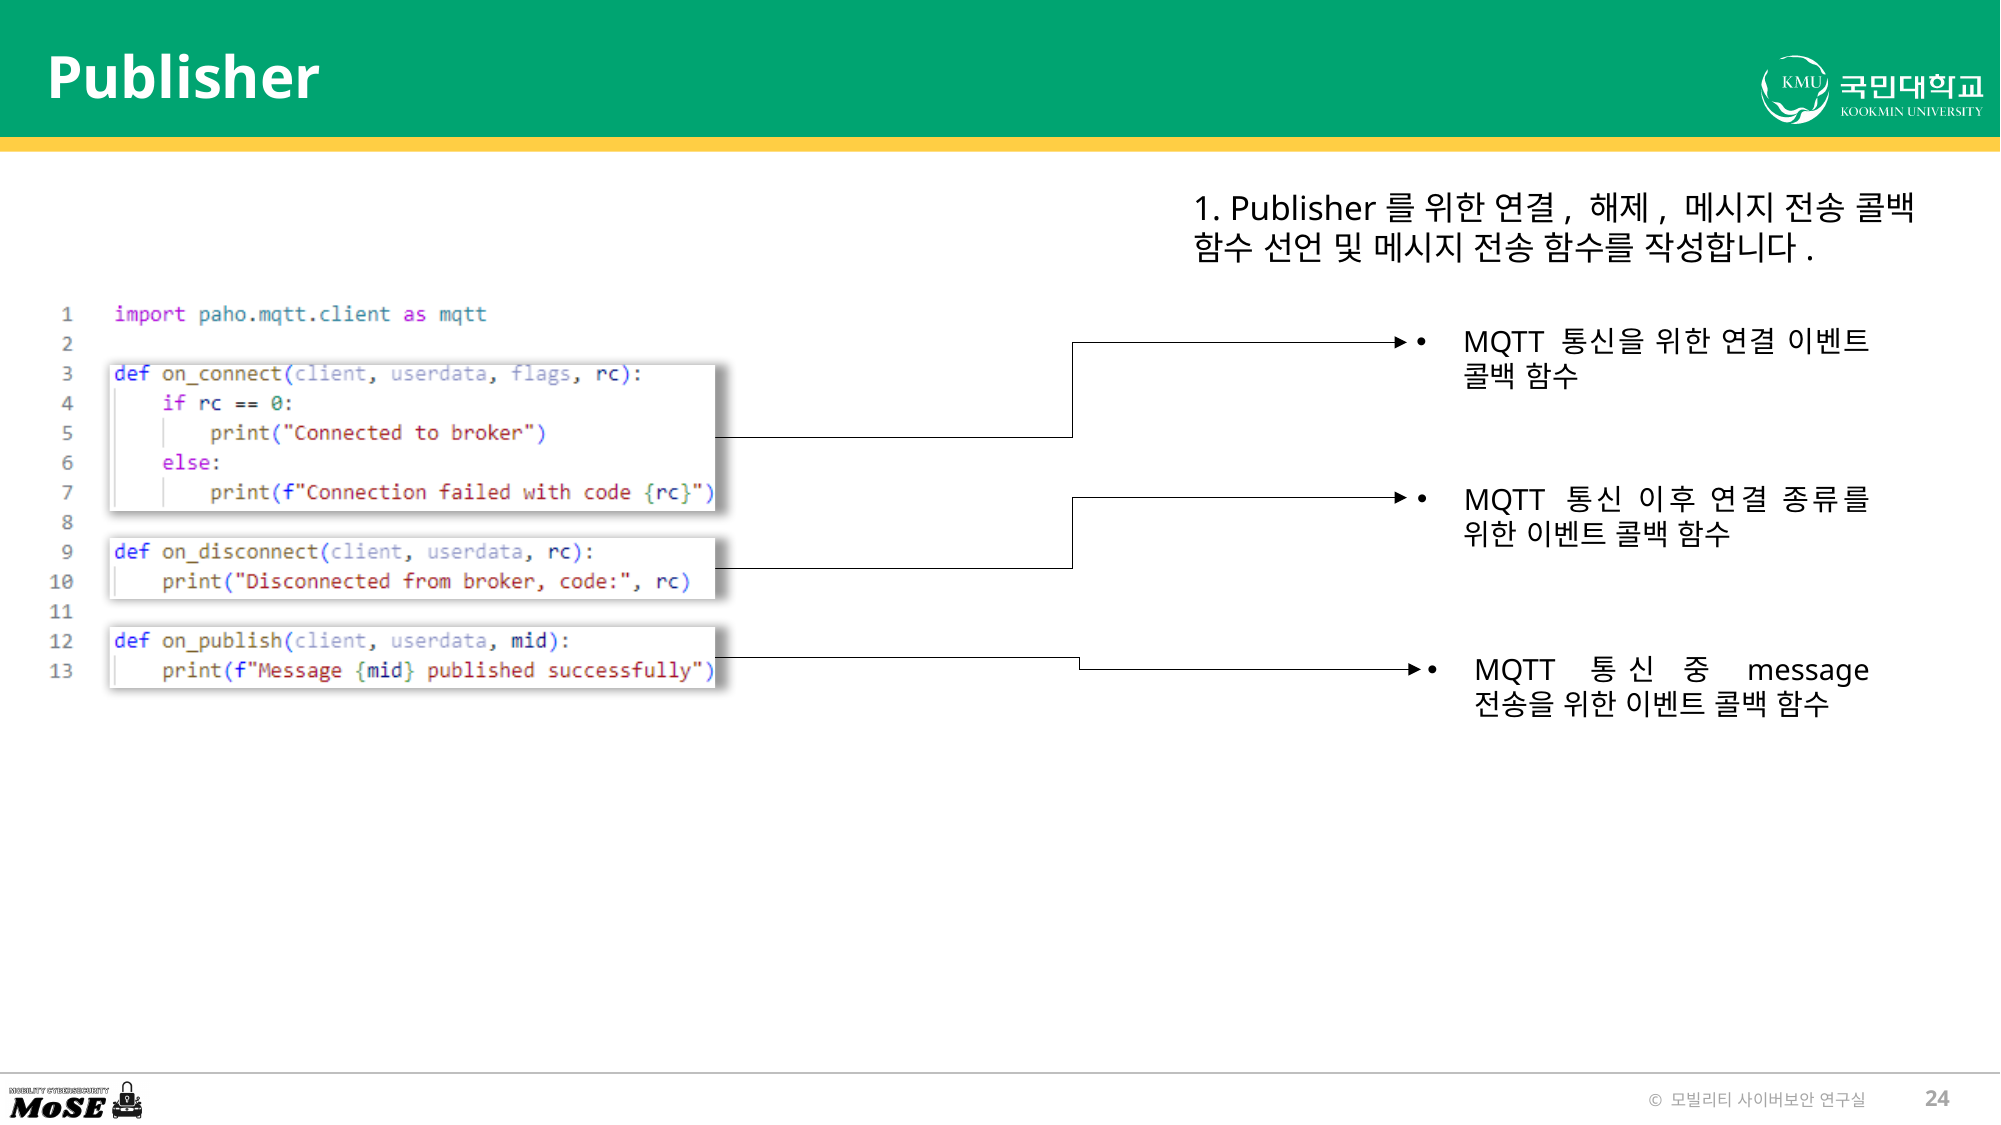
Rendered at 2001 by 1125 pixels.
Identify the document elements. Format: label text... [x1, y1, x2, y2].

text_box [715, 497, 1407, 569]
text_box MQTT 통신을 위한 연결 이벤트 콜백 함수 [1396, 314, 1892, 403]
picture [5, 1080, 150, 1120]
text_box MQTT 통신 이후 연결 종류를 위한 이벤트 콜백 함수 [1396, 461, 1892, 570]
title Publisher [31, 10, 1744, 148]
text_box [715, 657, 1421, 670]
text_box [715, 342, 1407, 438]
text_box 1. Publisher를 위한 연결, 해제, 메시지 전송 콜백 함수 선언 및 메시지 전송 함수를 작성합니다. [1178, 180, 1948, 275]
text_box MQTT 통신 중 message 전송을 위한 이벤트 콜백 함수 [1405, 627, 1892, 746]
picture [47, 301, 1011, 693]
